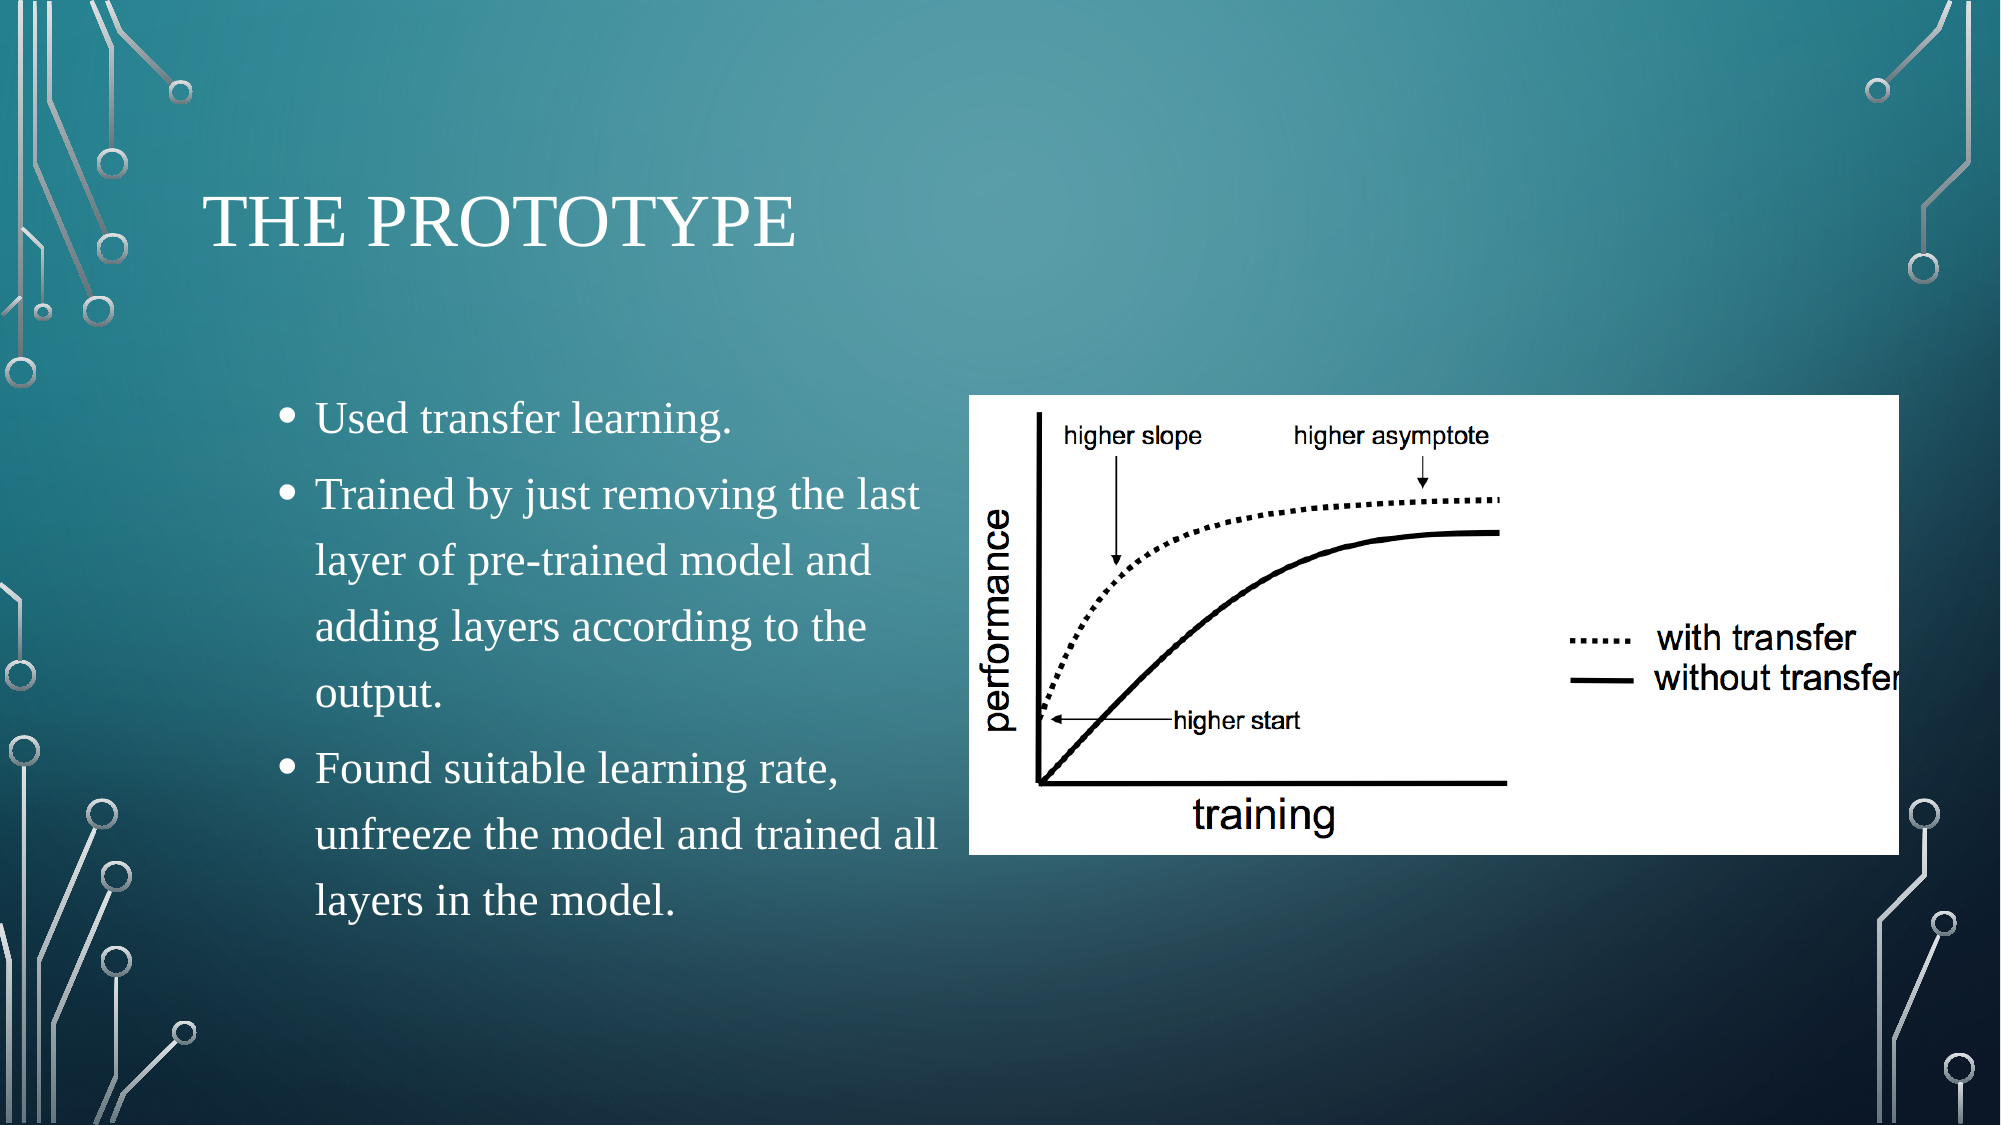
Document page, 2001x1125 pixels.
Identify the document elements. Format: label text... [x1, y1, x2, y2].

title The Prototype [187, 101, 1813, 344]
list Used transfer learning. Trained by just removing the last layer of pre-trained model and adding layers according to the output. Found suitable learning rate, unfreeze the model and trained all layers in the model. [187, 369, 988, 950]
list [968, 395, 1900, 855]
